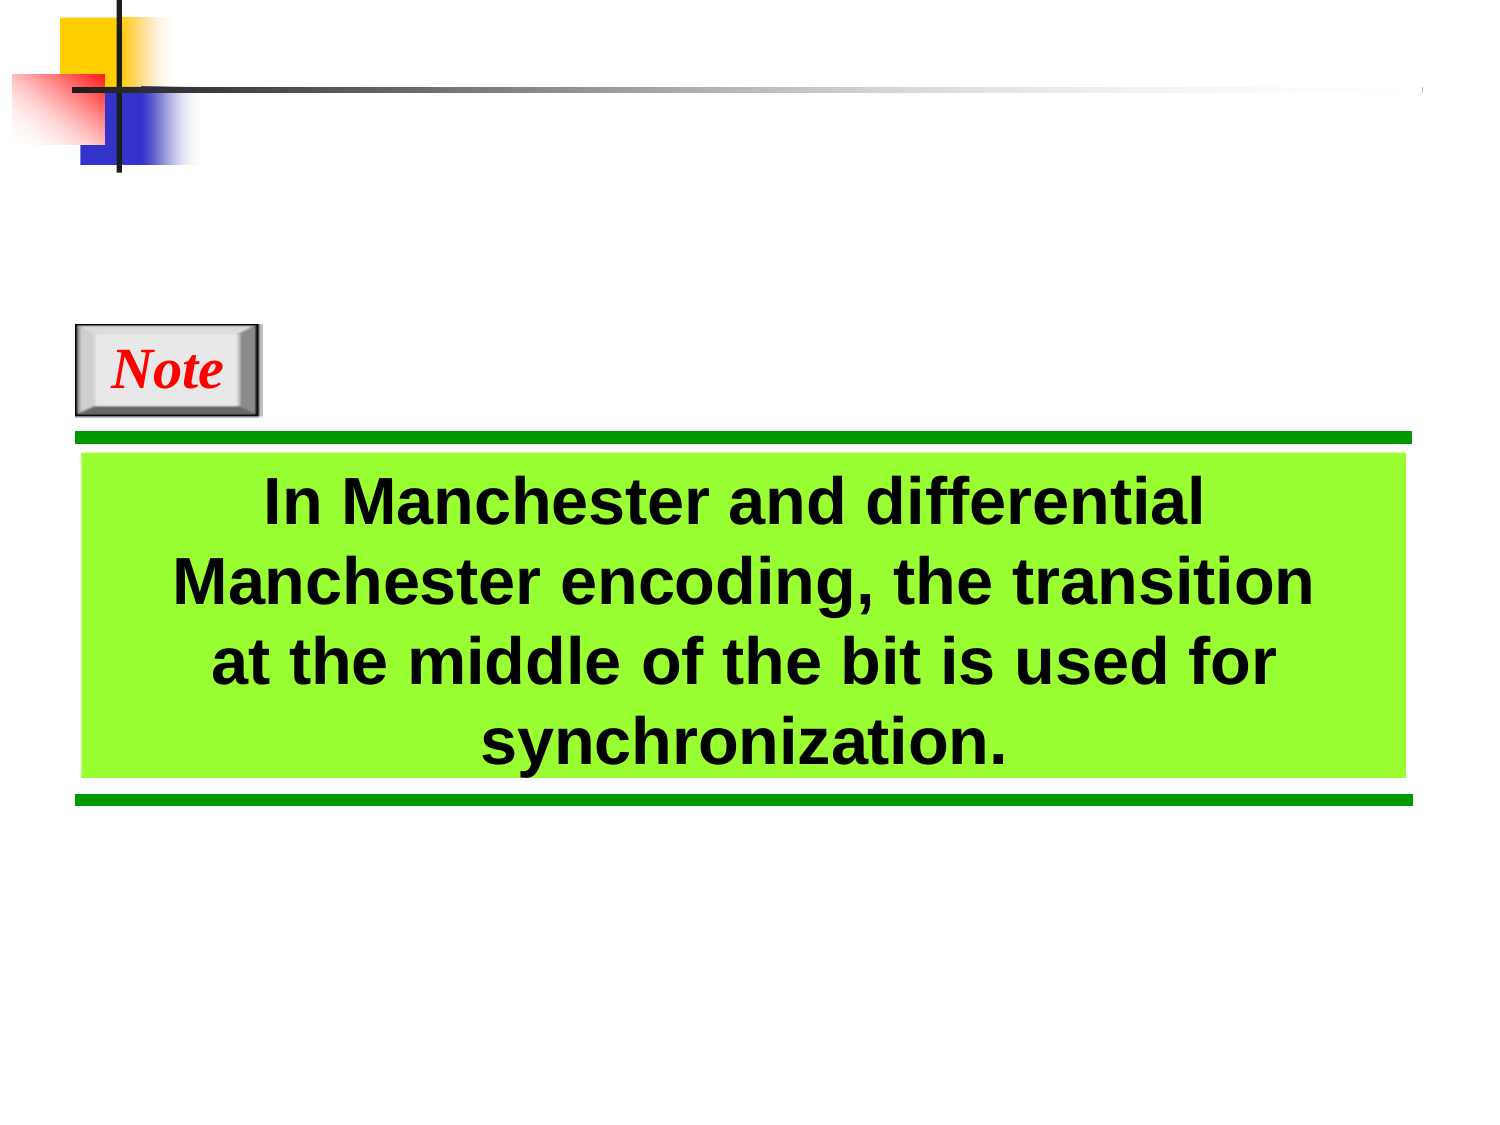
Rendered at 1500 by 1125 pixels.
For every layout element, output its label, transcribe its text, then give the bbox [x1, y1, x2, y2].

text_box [12, 0, 1423, 173]
title Note [109, 426, 228, 519]
text_box In Manchester and differential Manchester encoding, the transition at the middle of the bit is used for synchronization. [81, 452, 1407, 778]
picture [74, 324, 263, 419]
